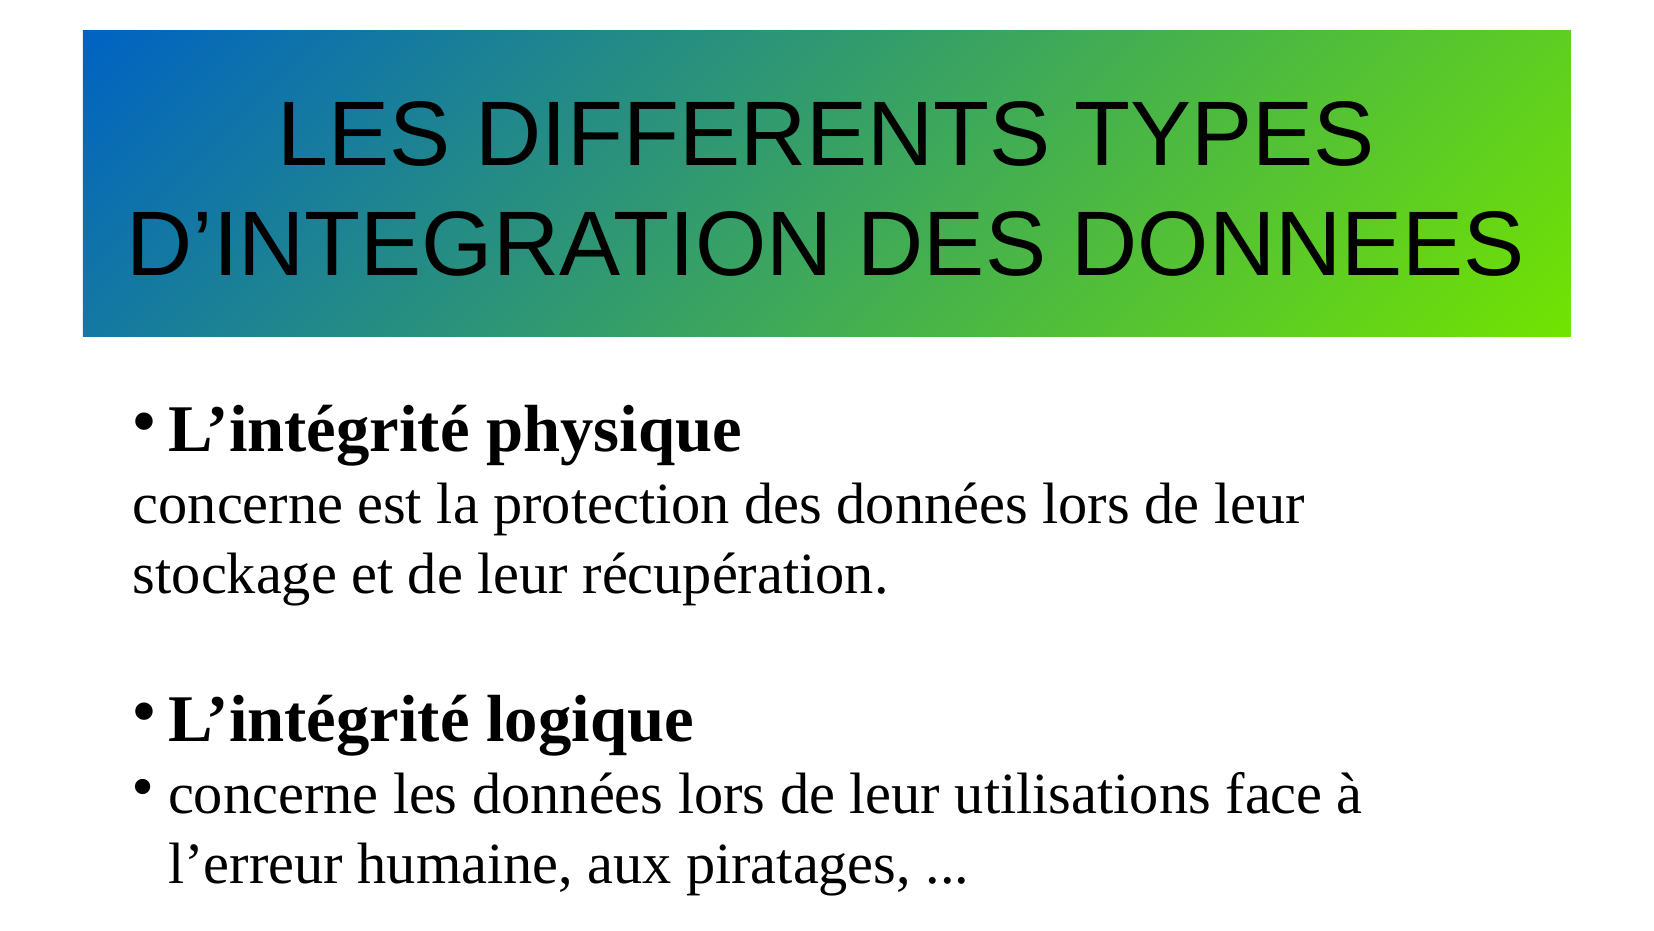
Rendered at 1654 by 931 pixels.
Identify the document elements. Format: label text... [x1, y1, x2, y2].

text_box L’intégrité physique concerne est la protection des données lors de leur stockage et de leur récupération. L’intégrité logique concerne les données lors de leur utilisations face à l’erreur humaine, aux piratages, ... [118, 377, 1524, 864]
text_box LES DIFFERENTS TYPES D’INTEGRATION DES DONNEES [82, 30, 1571, 337]
